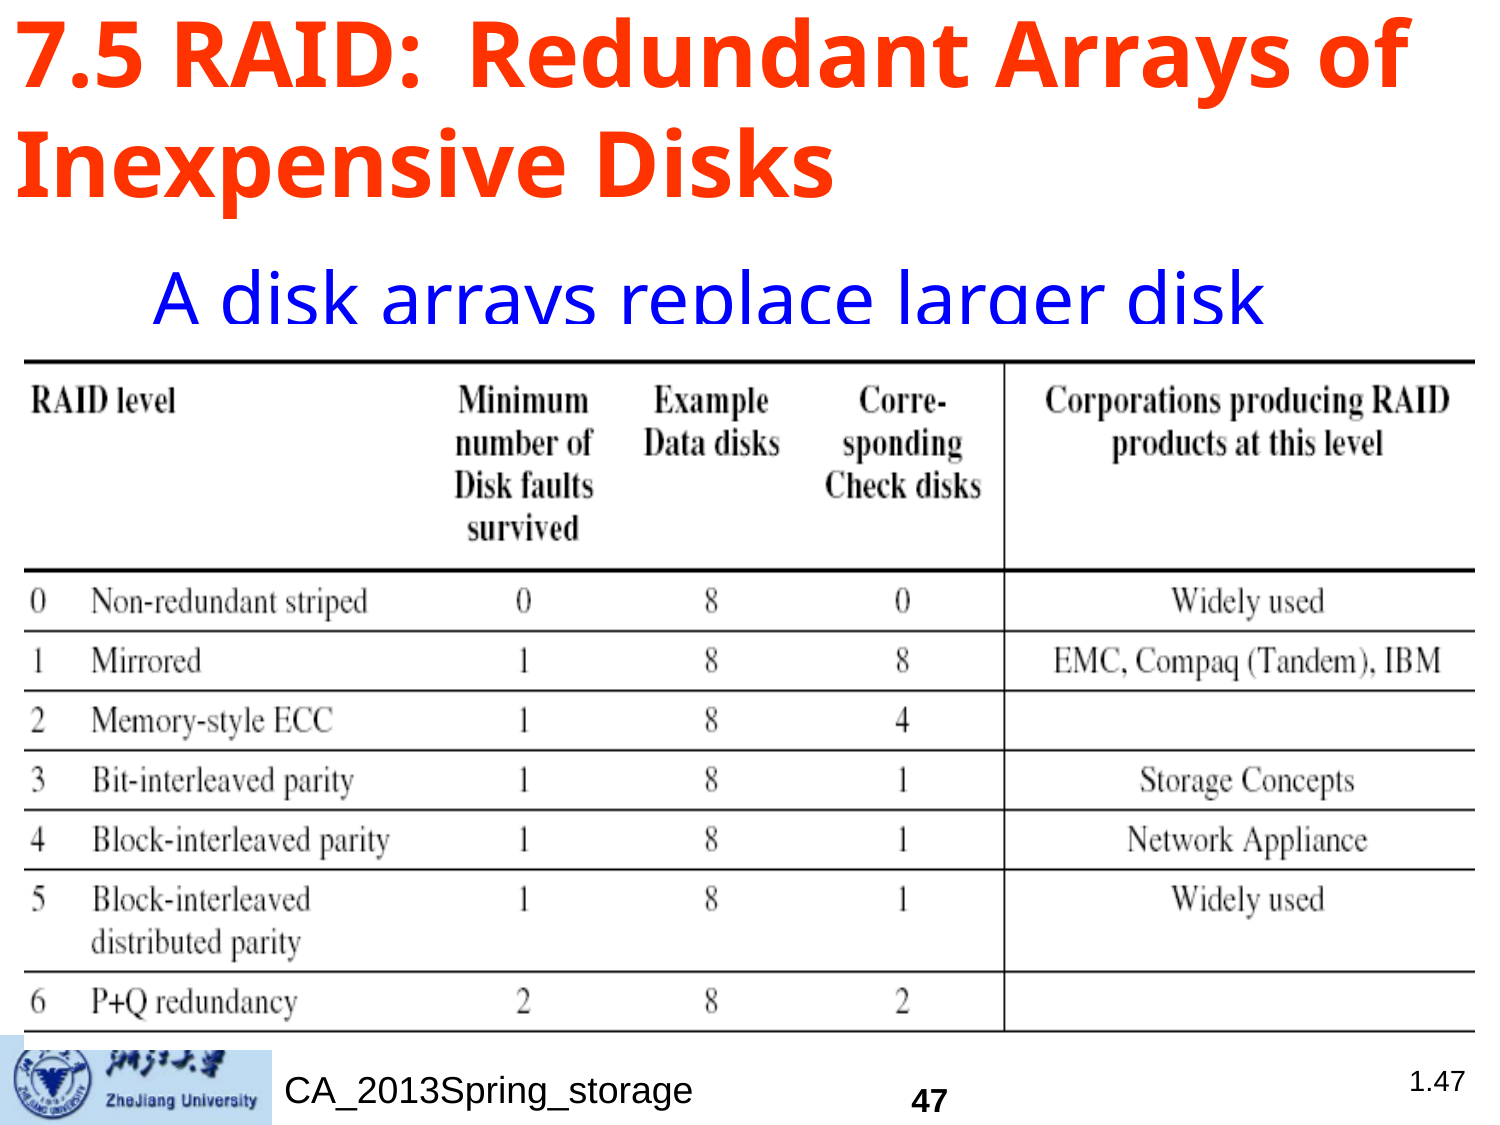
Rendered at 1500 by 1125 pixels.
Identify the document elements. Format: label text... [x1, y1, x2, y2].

picture [0, 324, 1476, 1125]
list A disk arrays replace larger disk [137, 243, 1327, 323]
title 7.5 RAID: Redundant Arrays of Inexpensive Disks [0, 0, 1500, 213]
